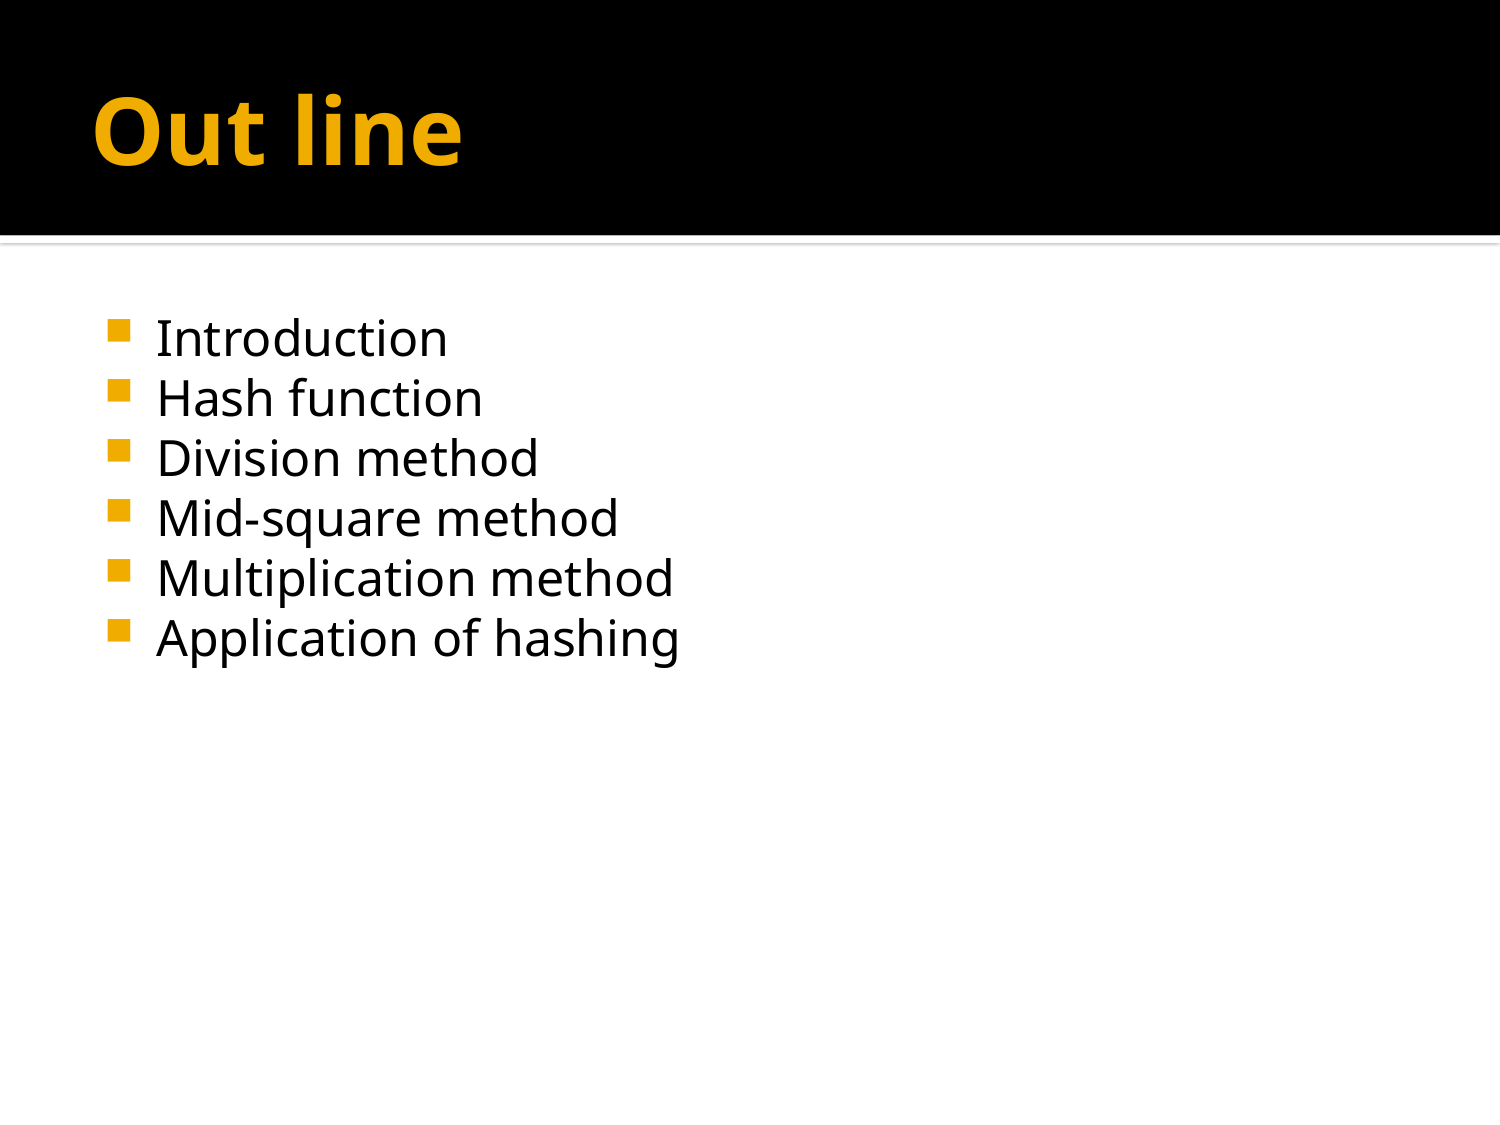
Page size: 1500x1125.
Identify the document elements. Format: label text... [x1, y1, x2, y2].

title Out line [75, 25, 1425, 231]
list Introduction Hash function Division method Mid-square method Multiplication method Application of hashing [75, 291, 1425, 1050]
